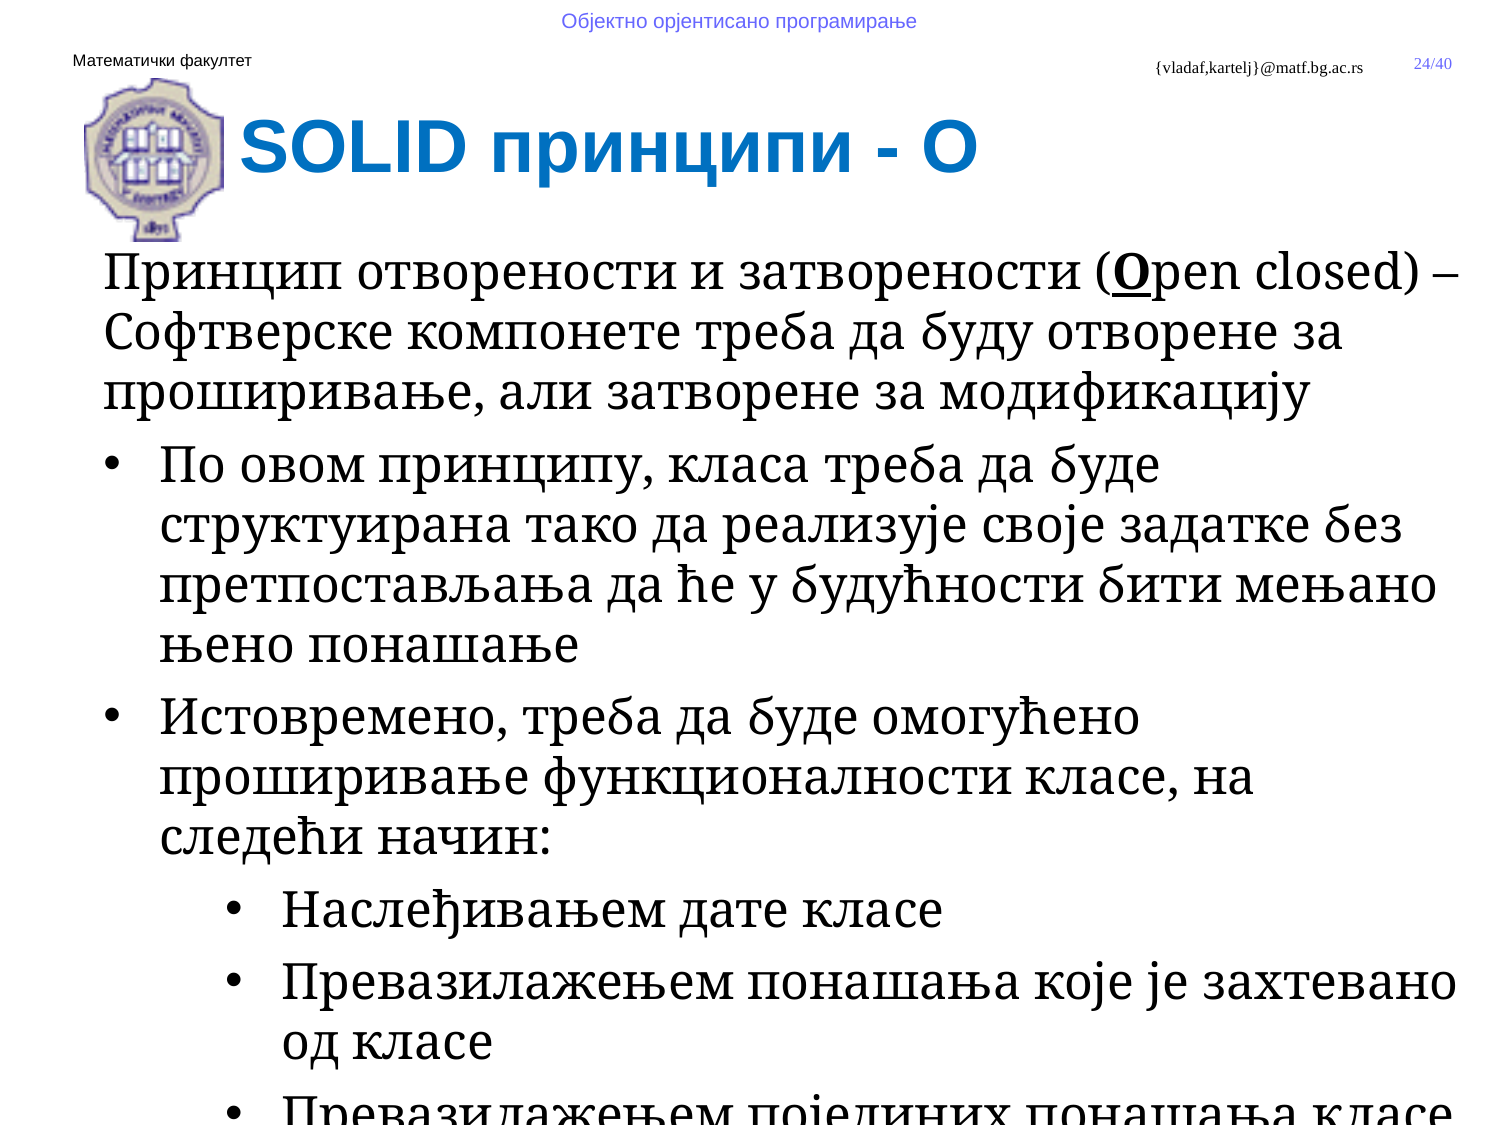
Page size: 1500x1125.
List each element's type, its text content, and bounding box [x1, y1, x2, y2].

text_box SOLID принципи - О [224, 90, 1500, 233]
picture [84, 78, 224, 242]
text_box Принцип отворености и затворености (Open closed) – Софтверске компонете треба да буду отворене за проширивање, али затворене за модификацију По овом принципу, класа треба да буде структуирана тако да реализује своје задатке без претпостављања да ће у будућности бити мењано њено понашање Истовремено, треба да буде омогућено проширивање функционалности класе, на следећи начин: Наслеђивањем дате класе Превазилажењем понашања које је захтевано од класе Превазилажењем појединих понашања класе Пример: аналогија са прегледачем и проширењима – укључена проширења не ометају функцију прегледача [88, 232, 1475, 1125]
